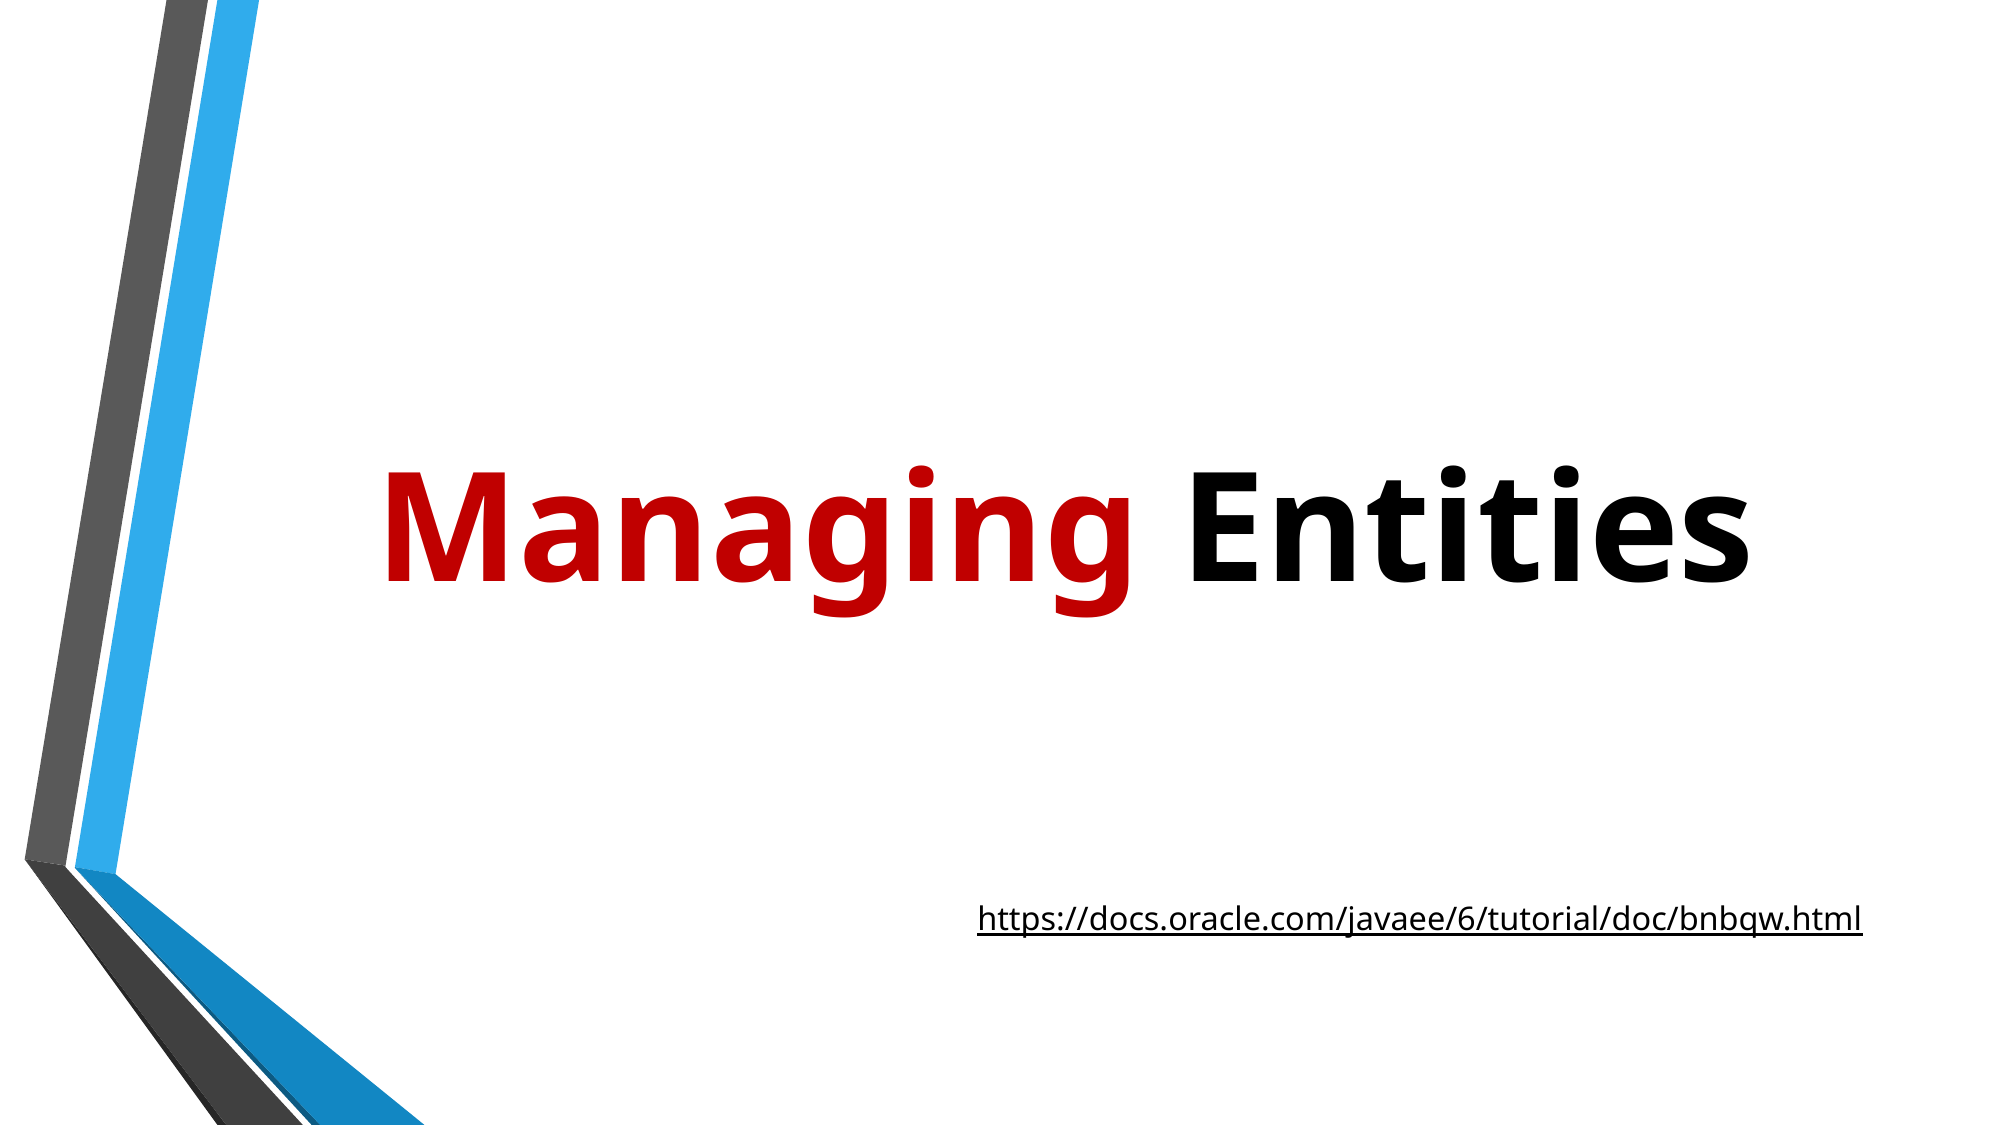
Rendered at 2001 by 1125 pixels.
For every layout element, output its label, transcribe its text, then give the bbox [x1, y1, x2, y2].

title Managing Entities [243, 358, 1887, 683]
list https://docs.oracle.com/javaee/6/tutorial/doc/bnbqw.html [243, 890, 1887, 950]
